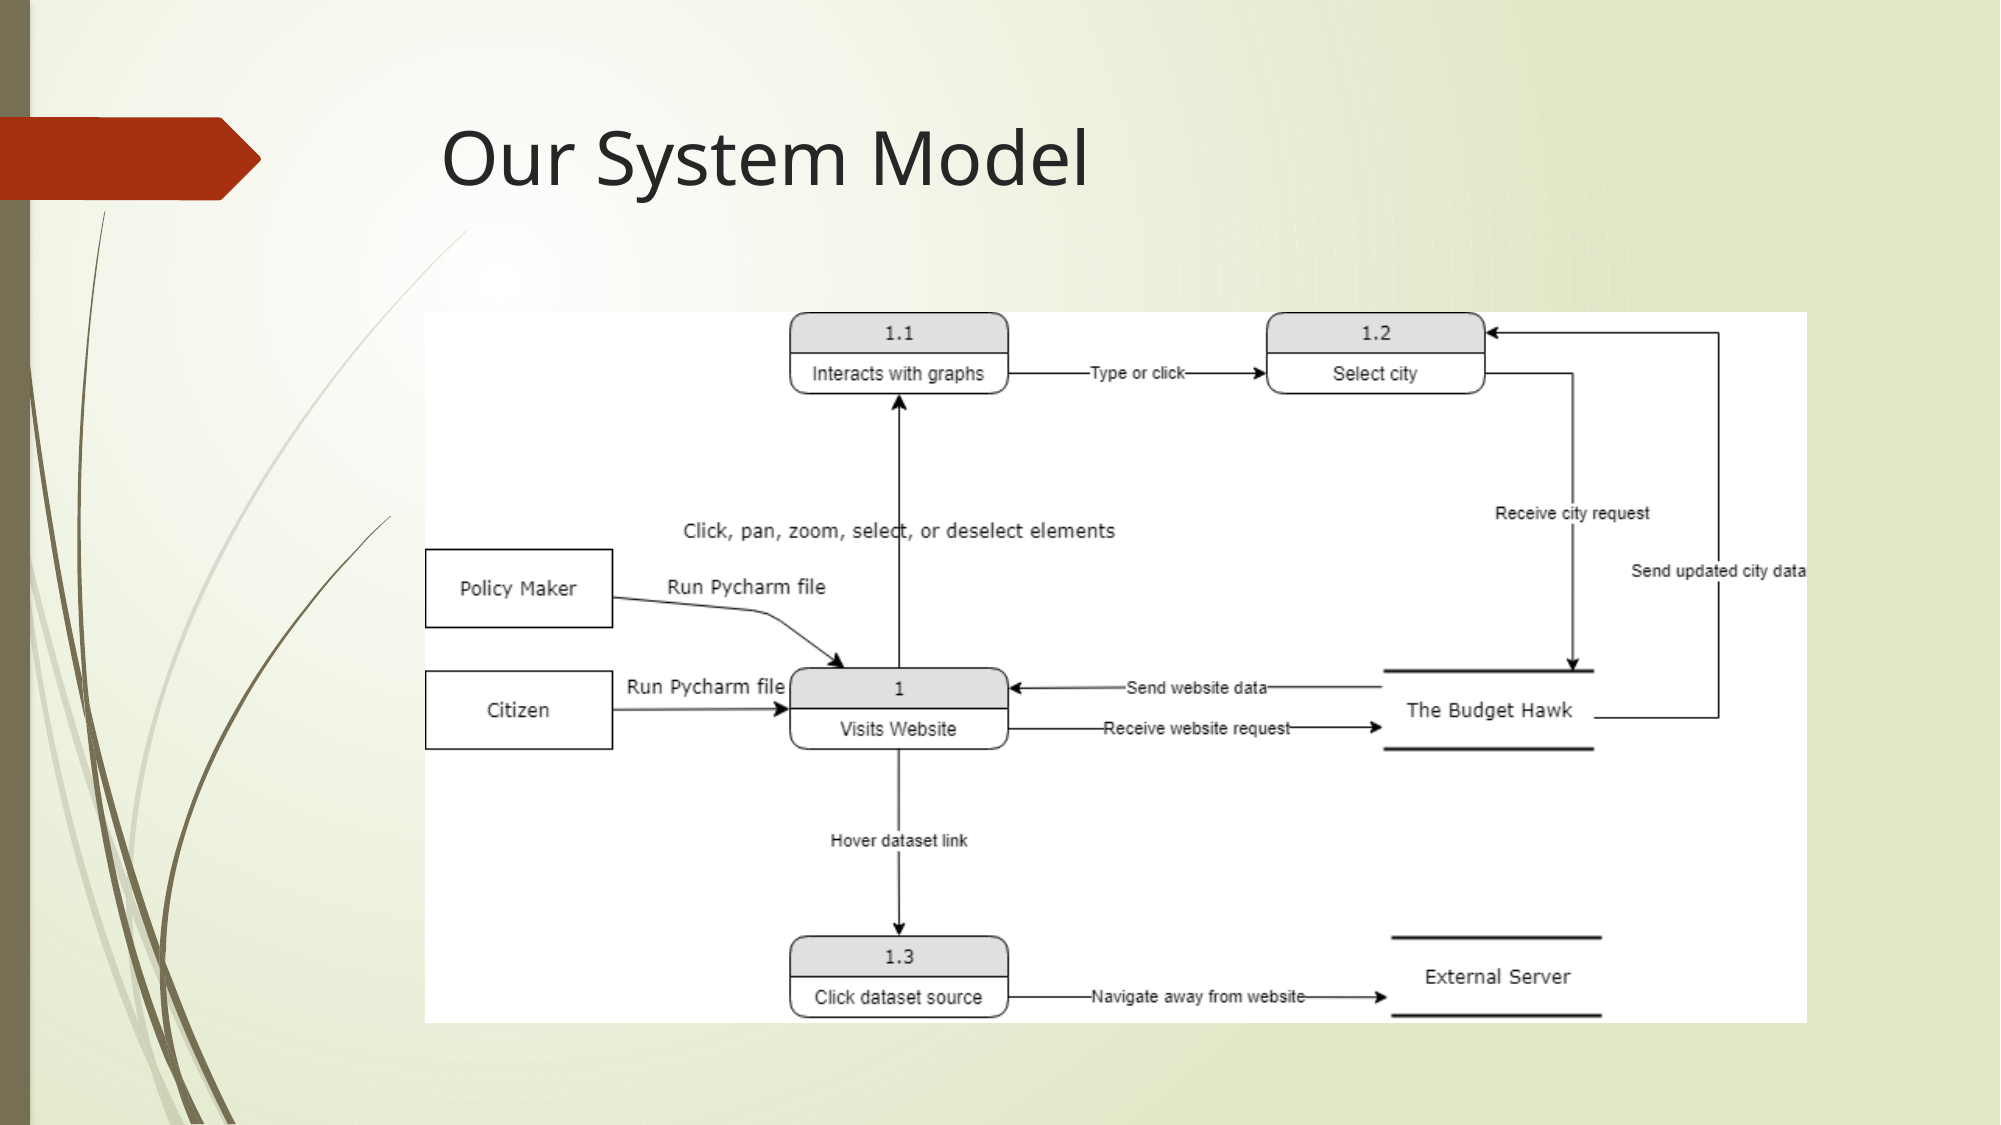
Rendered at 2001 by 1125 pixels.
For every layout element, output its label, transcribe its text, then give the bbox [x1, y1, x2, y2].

title Our System Model [425, 102, 1888, 313]
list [425, 312, 1807, 1023]
